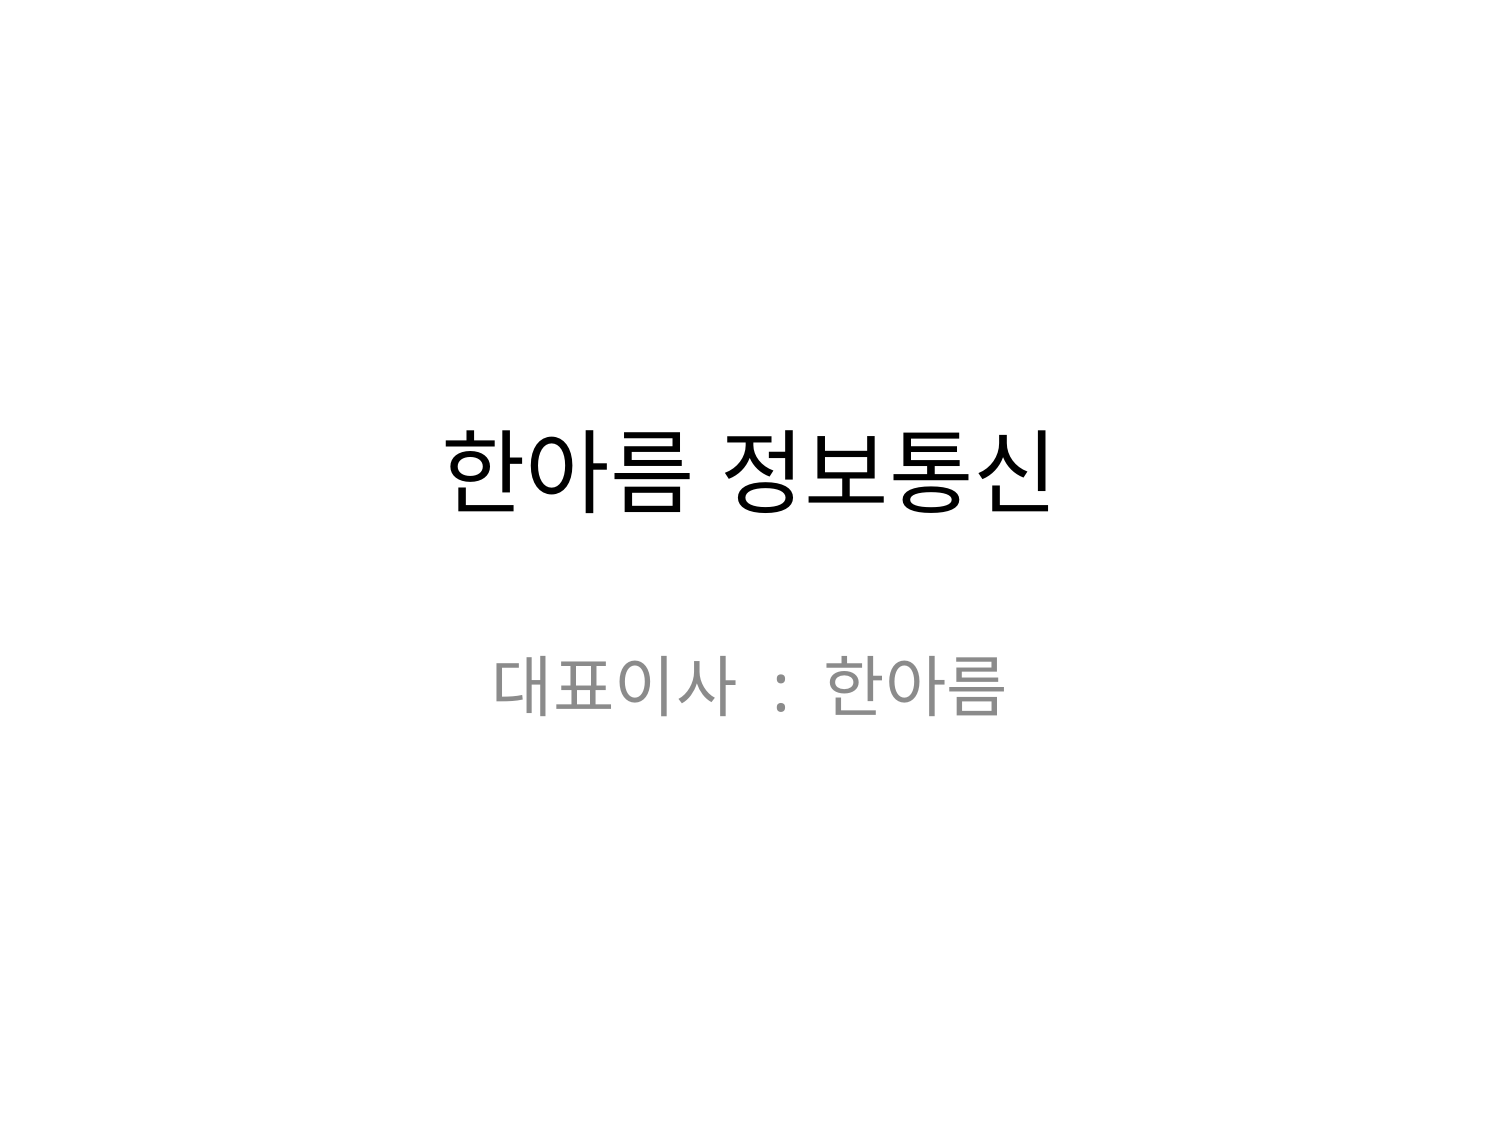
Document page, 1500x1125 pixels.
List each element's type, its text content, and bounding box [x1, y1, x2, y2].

subtitle 대표이사 : 한아름 [225, 637, 1275, 925]
title 한아름 정보통신 [112, 349, 1388, 591]
